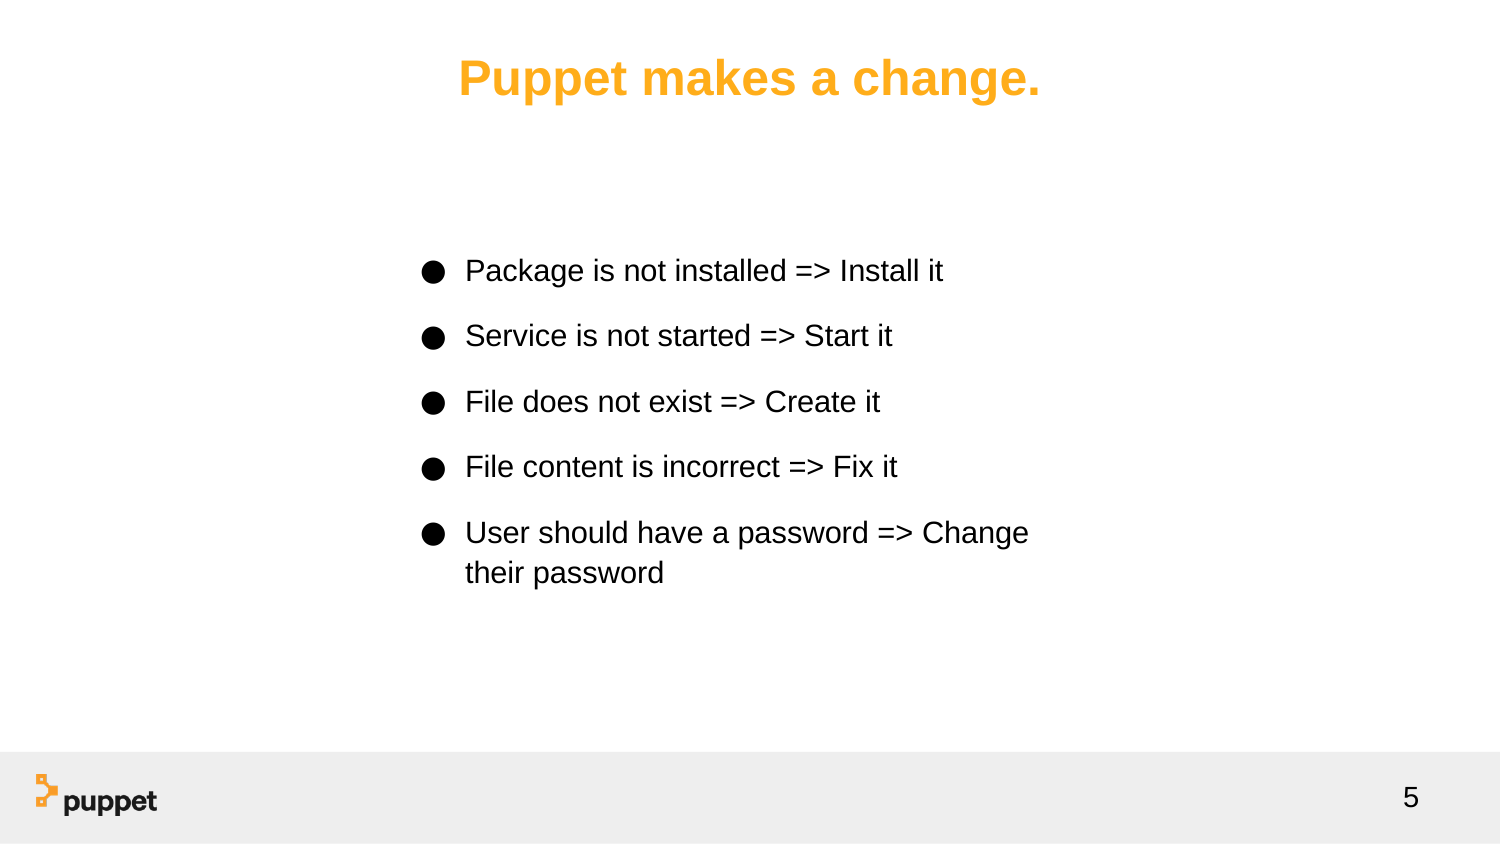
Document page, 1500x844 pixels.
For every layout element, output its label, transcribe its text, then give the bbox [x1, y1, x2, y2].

title Puppet makes a change. [0, 0, 1500, 108]
slide_number ‹#› [1388, 773, 1500, 844]
picture [36, 774, 157, 816]
list Package is not installed => Install it Service is not started => Start it File does not exist => Create it File content is incorrect => Fix it User should have a password => Change their password [0, 108, 1500, 774]
